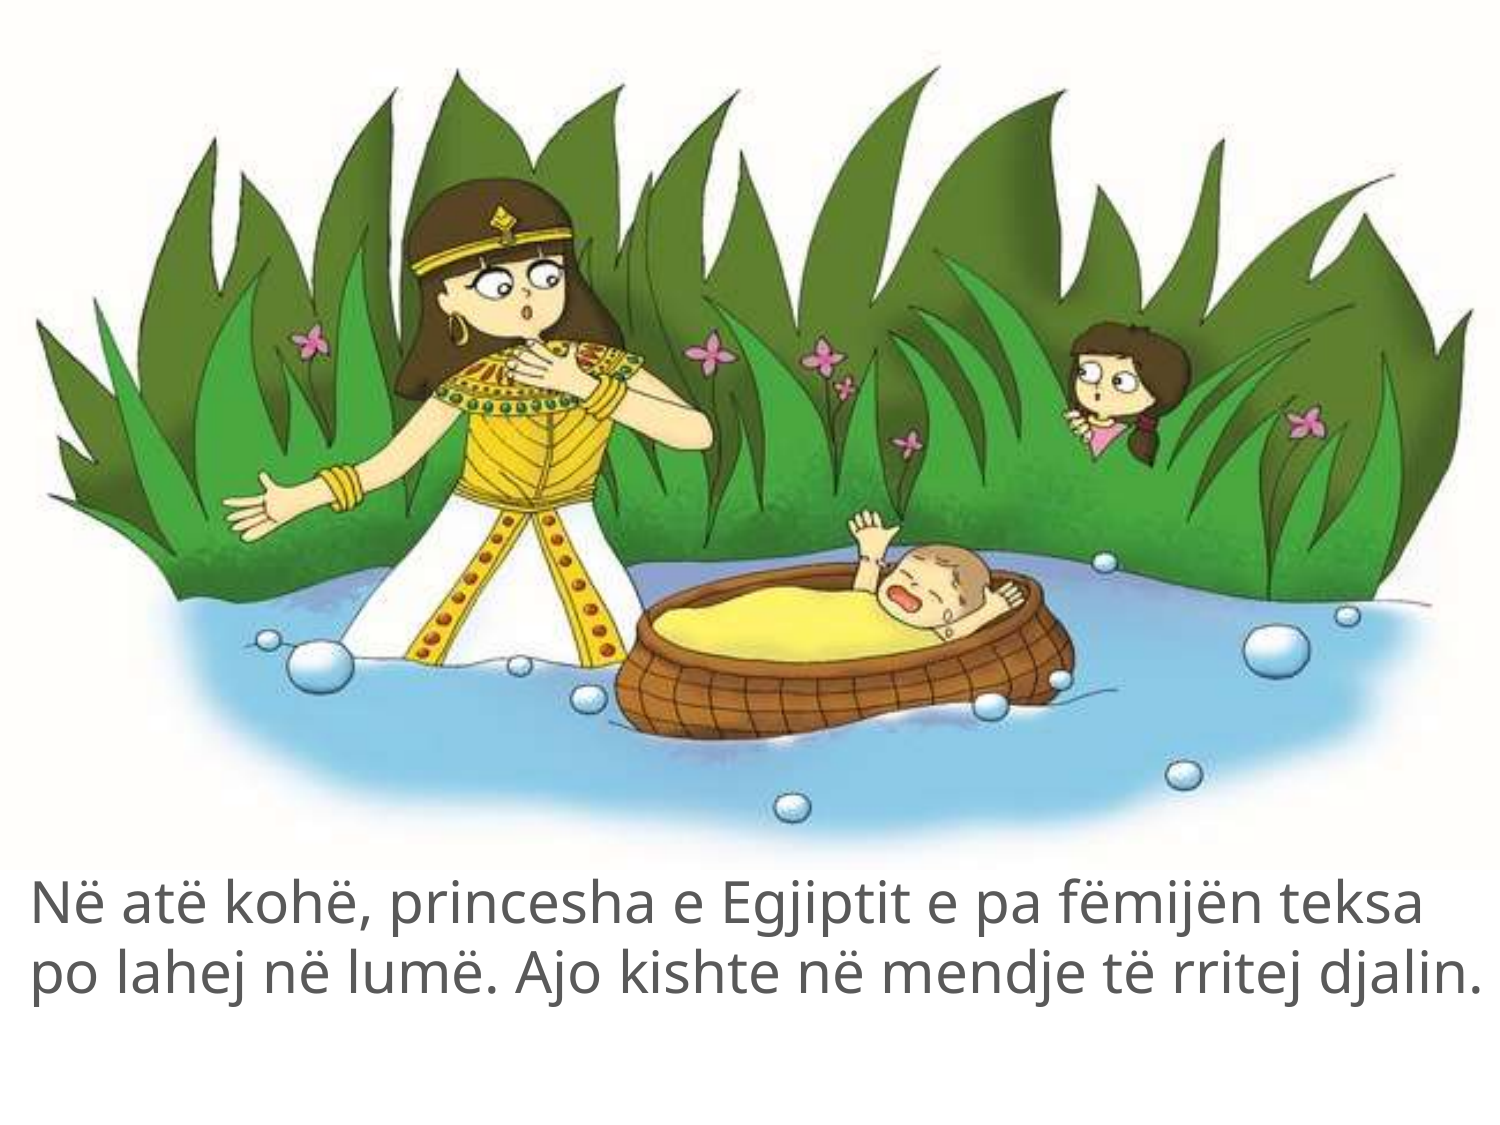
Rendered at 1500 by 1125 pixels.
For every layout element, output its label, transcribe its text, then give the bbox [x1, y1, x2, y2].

picture [0, 0, 1500, 870]
text_box Në atë kohë, princesha e Egjiptit e pa fëmijën teksa po lahej në lumë. Ajo kishte në mendje të rritej djalin. [14, 875, 1500, 1013]
